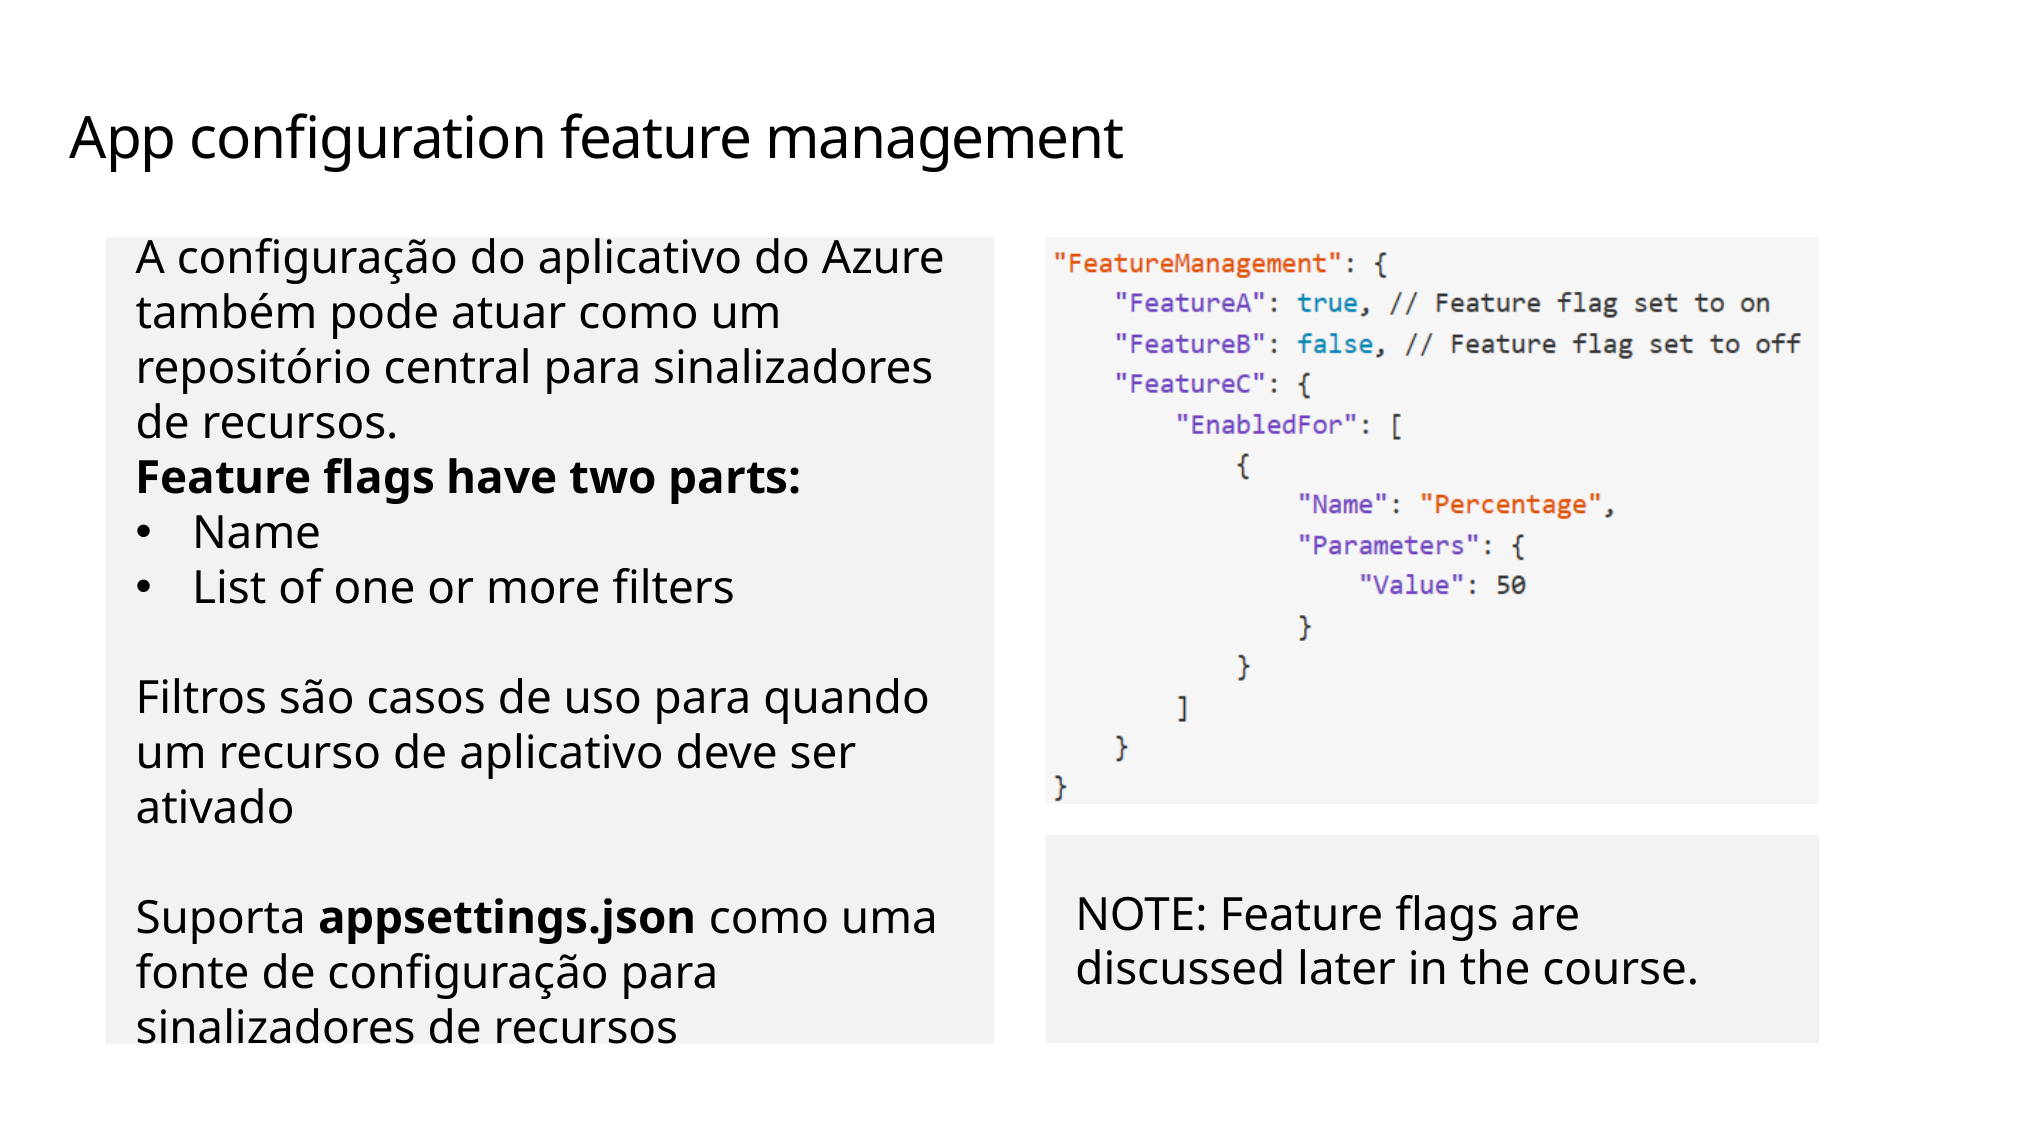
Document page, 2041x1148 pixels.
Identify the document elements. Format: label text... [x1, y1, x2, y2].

text_box NOTE: Feature flags are discussed later in the course. [1045, 835, 1820, 1044]
title App configuration feature management [70, 103, 1969, 172]
text_box A configuração do aplicativo do Azure também pode atuar como um repositório central para sinalizadores de recursos. Feature flags have two parts: Name List of one or more filters Filtros são casos de uso para quando um recurso de aplicativo deve ser ativado Suporta appsettings.json como uma fonte de configuração para sinalizadores de recursos [105, 237, 995, 1044]
picture [1045, 237, 1819, 805]
